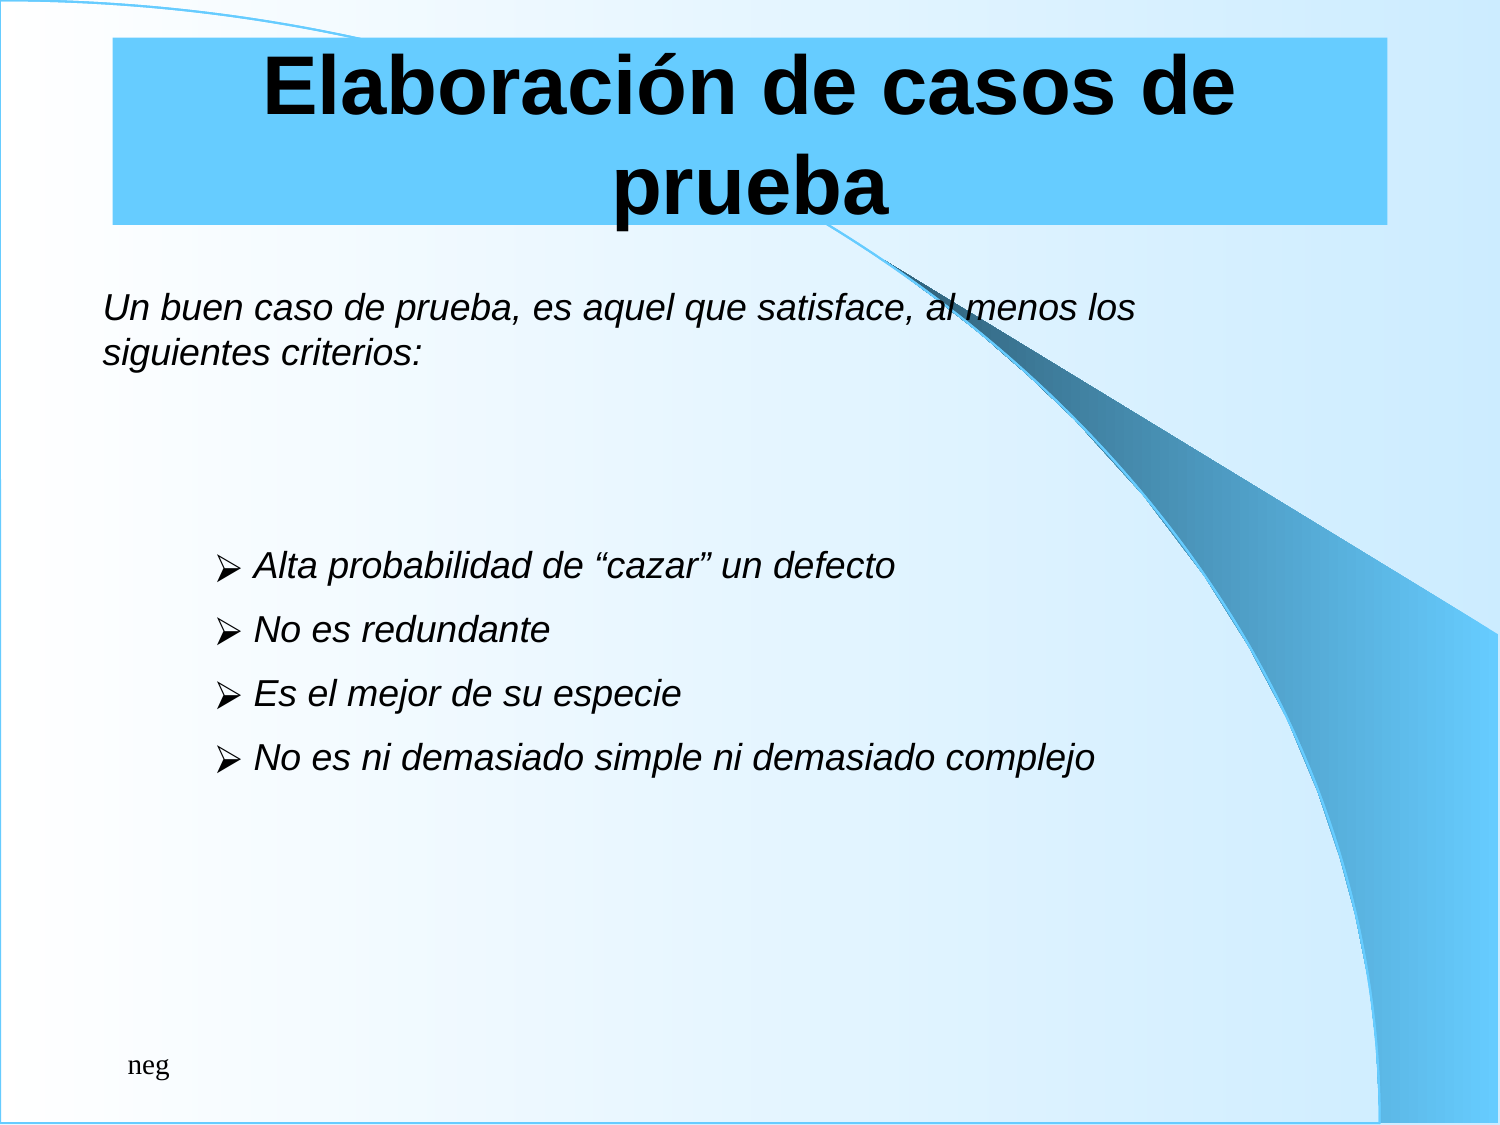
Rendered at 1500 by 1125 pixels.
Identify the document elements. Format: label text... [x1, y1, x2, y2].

text_box Un buen caso de prueba, es aquel que satisface, al menos los siguientes criterios: [87, 274, 1301, 380]
text_box Alta probabilidad de “cazar” un defecto No es redundante Es el mejor de su especie No es ni demasiado simple ni demasiado complejo [200, 534, 1450, 786]
text_box neg [112, 1024, 425, 1100]
title Elaboración de casos de prueba [112, 37, 1388, 225]
